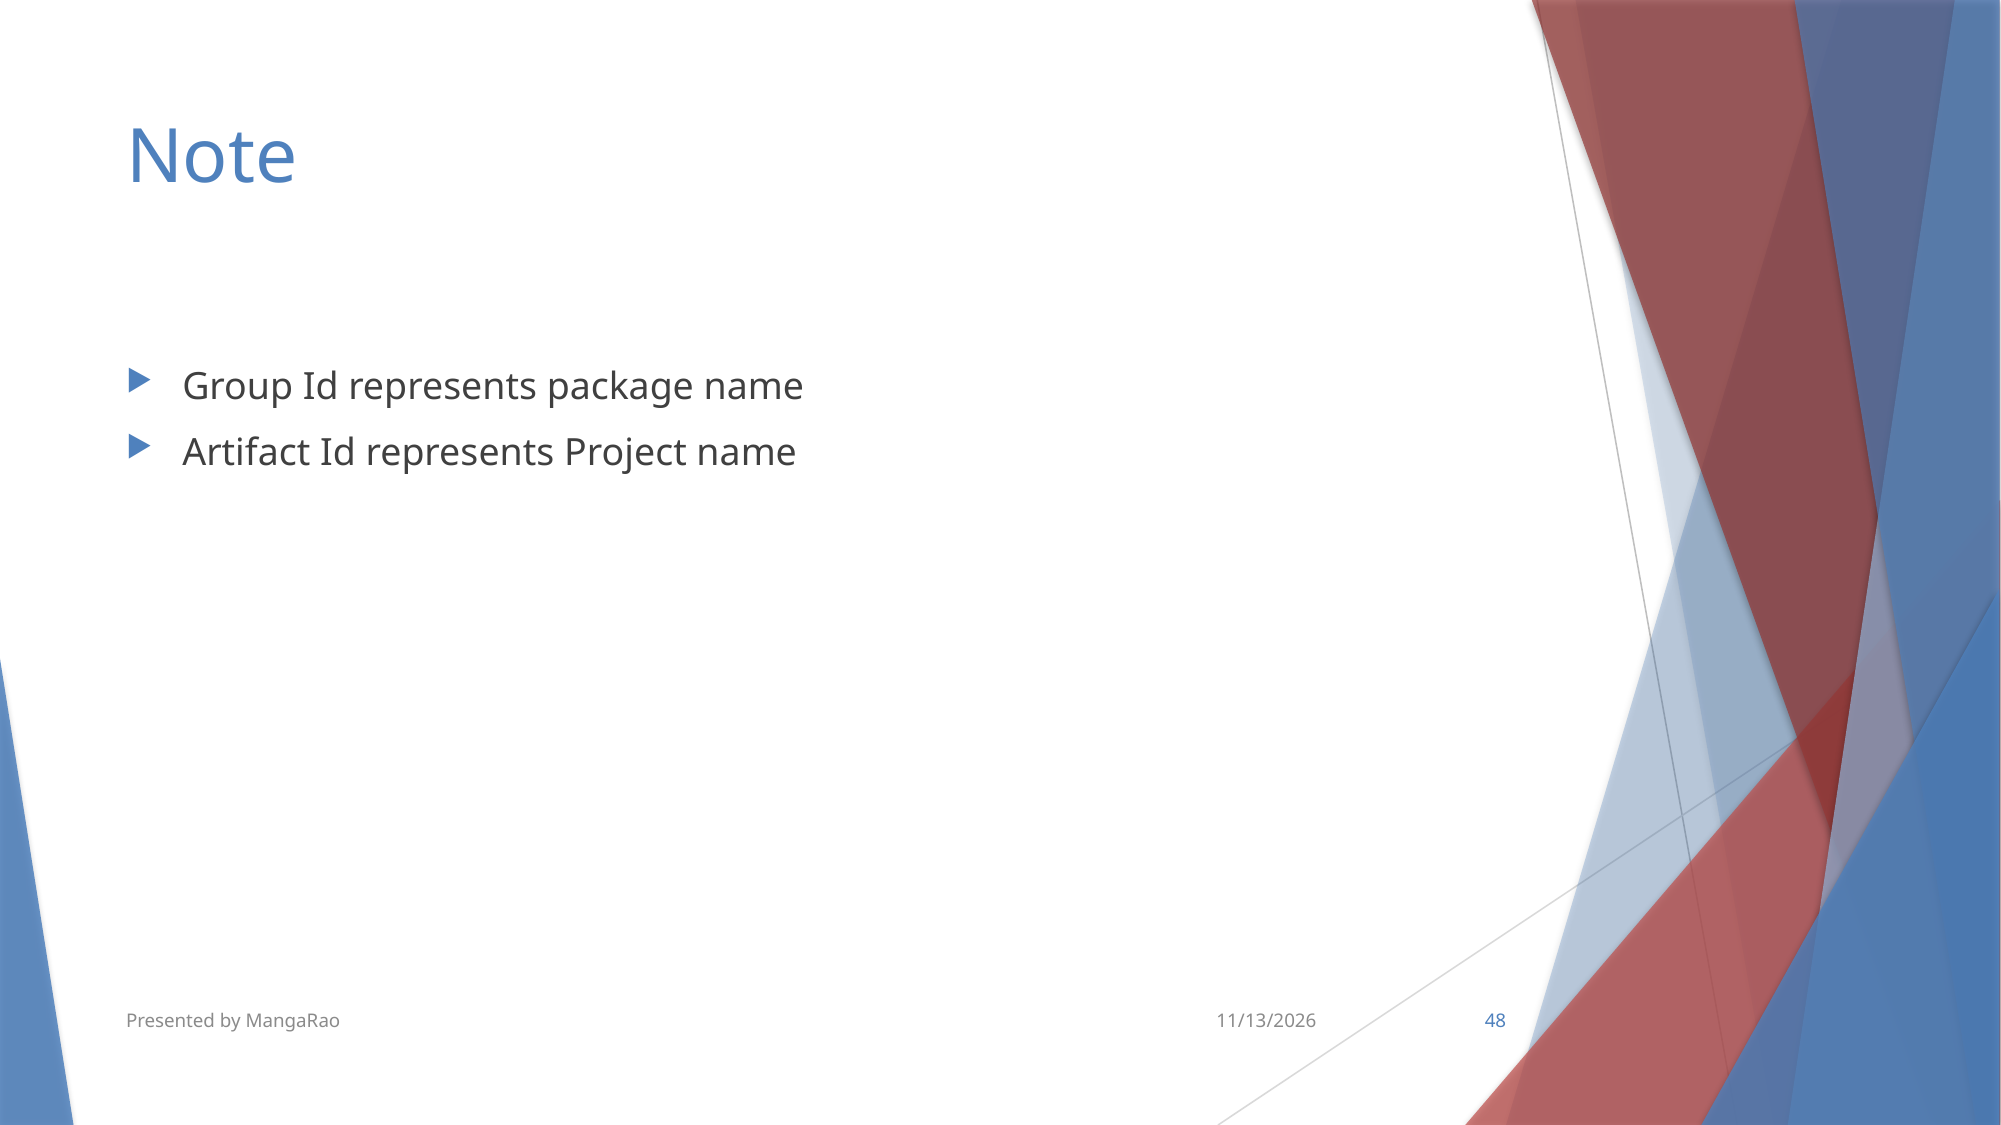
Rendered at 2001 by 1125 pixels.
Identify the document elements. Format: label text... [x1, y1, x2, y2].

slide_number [1181, 991, 1332, 1051]
title Note [111, 99, 1522, 317]
slide_number 48 [1409, 991, 1522, 1051]
list Group Id represents package name Artifact Id represents Project name [111, 354, 1522, 992]
footer Presented by MangaRao [111, 991, 1145, 1051]
